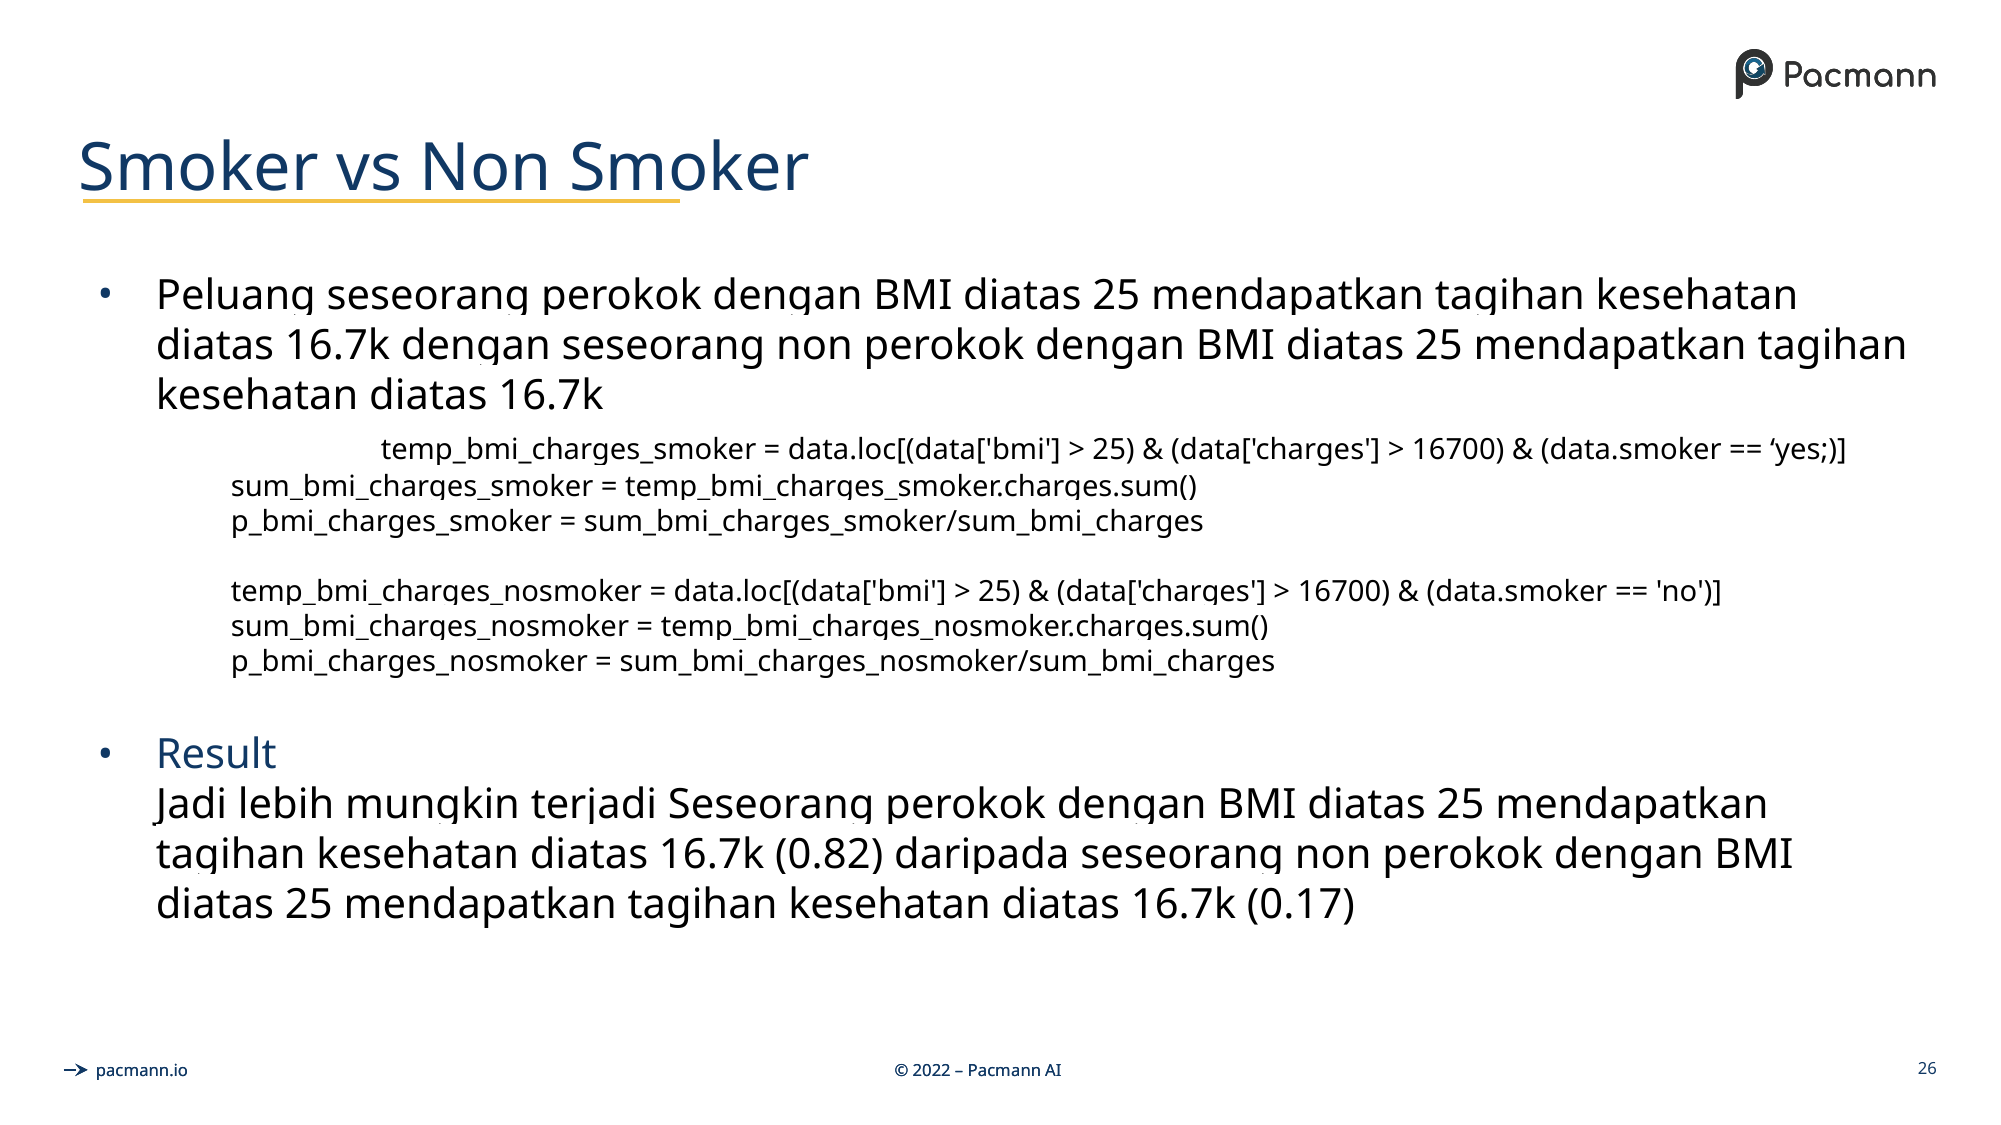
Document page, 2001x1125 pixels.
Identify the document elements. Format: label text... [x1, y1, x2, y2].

picture [1707, 36, 1966, 112]
text_box Peluang seseorang perokok dengan BMI diatas 25 mendapatkan tagihan kesehatan diatas 16.7k dengan seseorang non perokok dengan BMI diatas 25 mendapatkan tagihan kesehatan diatas 16.7k temp_bmi_charges_smoker = data.loc[(data['bmi'] > 25) & (data['charges'] > 16700) & (data.smoker == ‘yes;)] sum_bmi_charges_smoker = temp_bmi_charges_smoker.charges.sum() p_bmi_charges_smoker = sum_bmi_charges_smoker/sum_bmi_charges temp_bmi_charges_nosmoker = data.loc[(data['bmi'] > 25) & (data['charges'] > 16700) & (data.smoker == 'no')] sum_bmi_charges_nosmoker = temp_bmi_charges_nosmoker.charges.sum() p_bmi_charges_nosmoker = sum_bmi_charges_nosmoker/sum_bmi_charges Result Jadi lebih mungkin terjadi Seseorang perokok dengan BMI diatas 25 mendapatkan tagihan kesehatan diatas 16.7k (0.82) daripada seseorang non perokok dengan BMI diatas 25 mendapatkan tagihan kesehatan diatas 16.7k (0.17) [65, 259, 1934, 935]
title Smoker vs Non Smoker [63, 59, 1935, 278]
